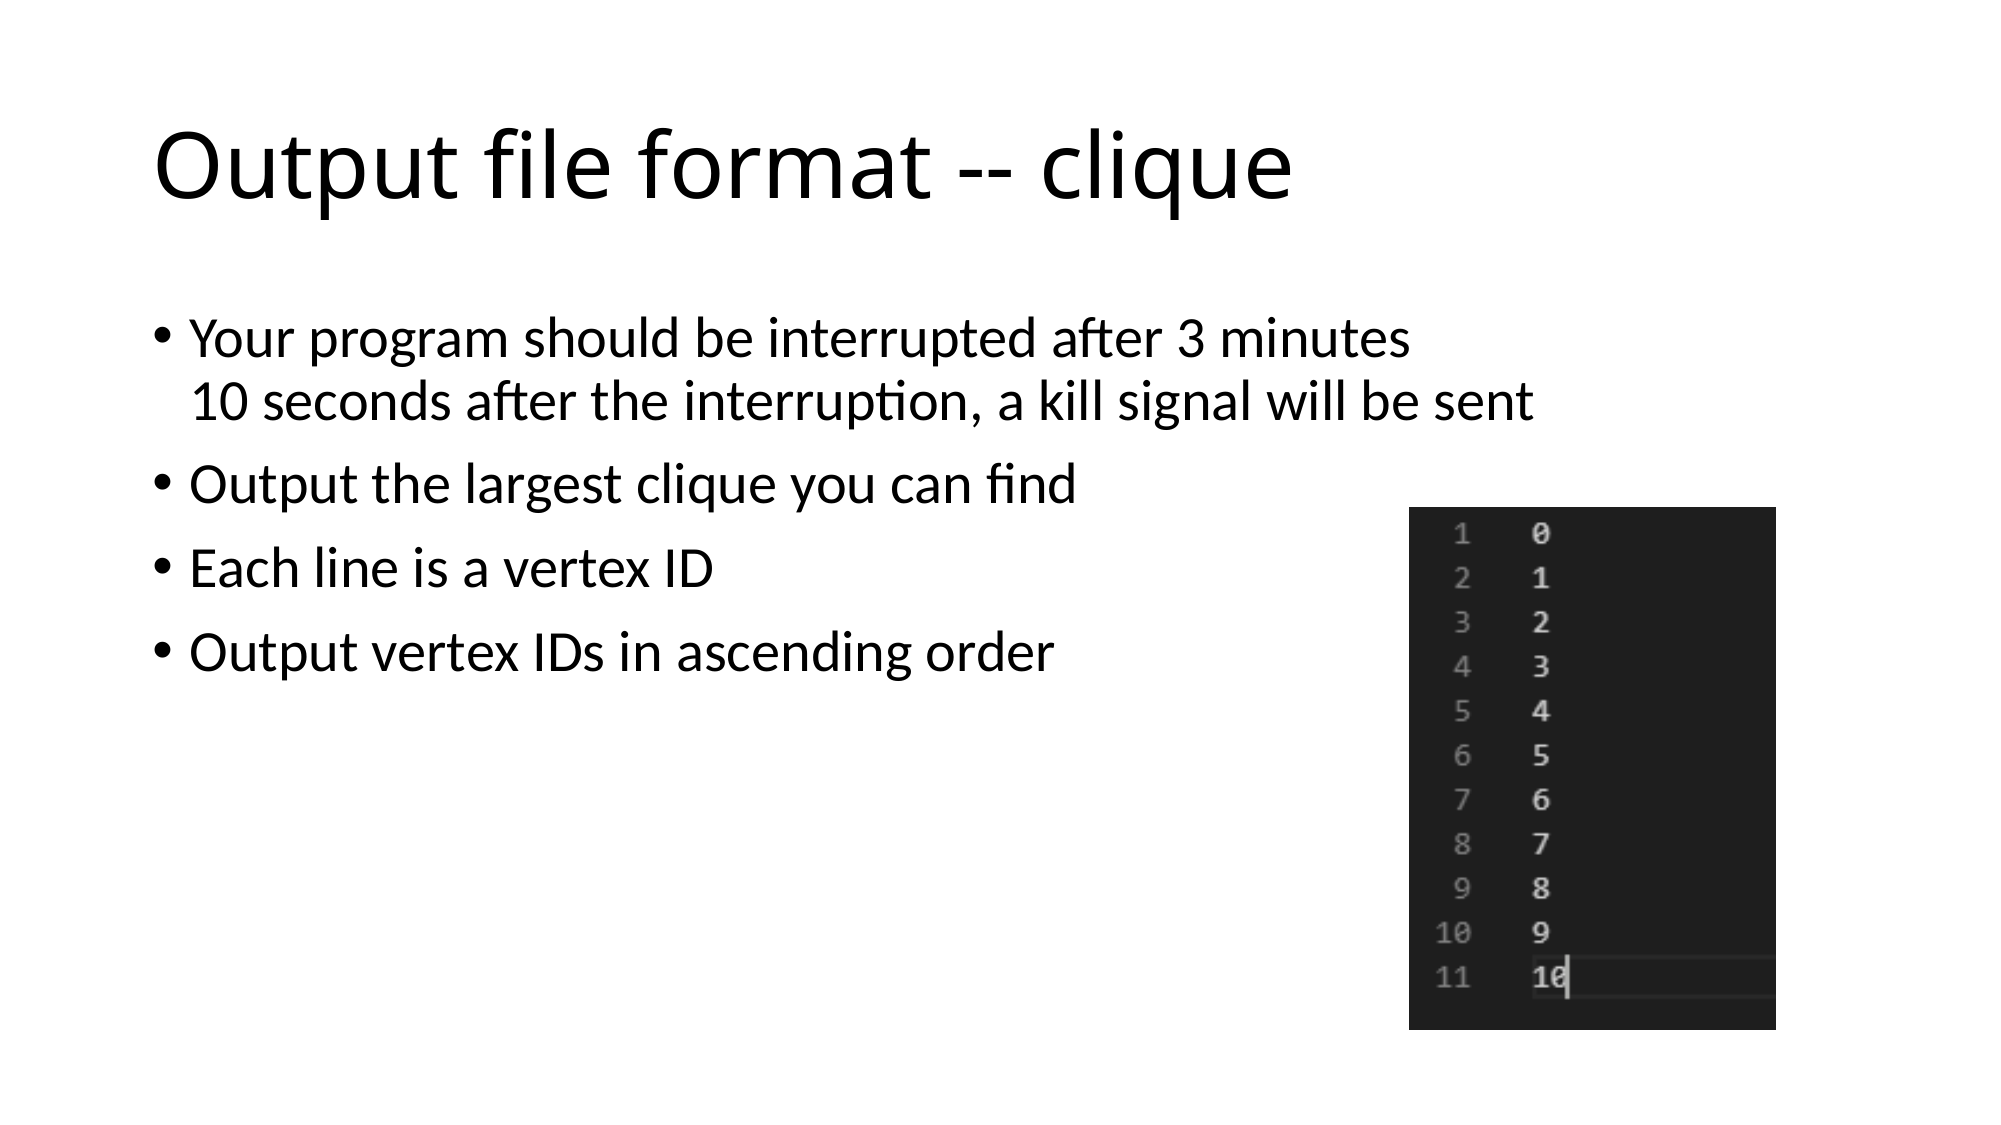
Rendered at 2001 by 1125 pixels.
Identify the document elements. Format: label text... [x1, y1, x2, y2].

title Output file format -- clique [137, 59, 1863, 278]
picture [1409, 507, 1776, 1030]
list Your program should be interrupted after 3 minutes 10 seconds after the interruption, a kill signal will be sent Output the largest clique you can find Each line is a vertex ID Output vertex IDs in ascending order [137, 299, 1863, 1014]
